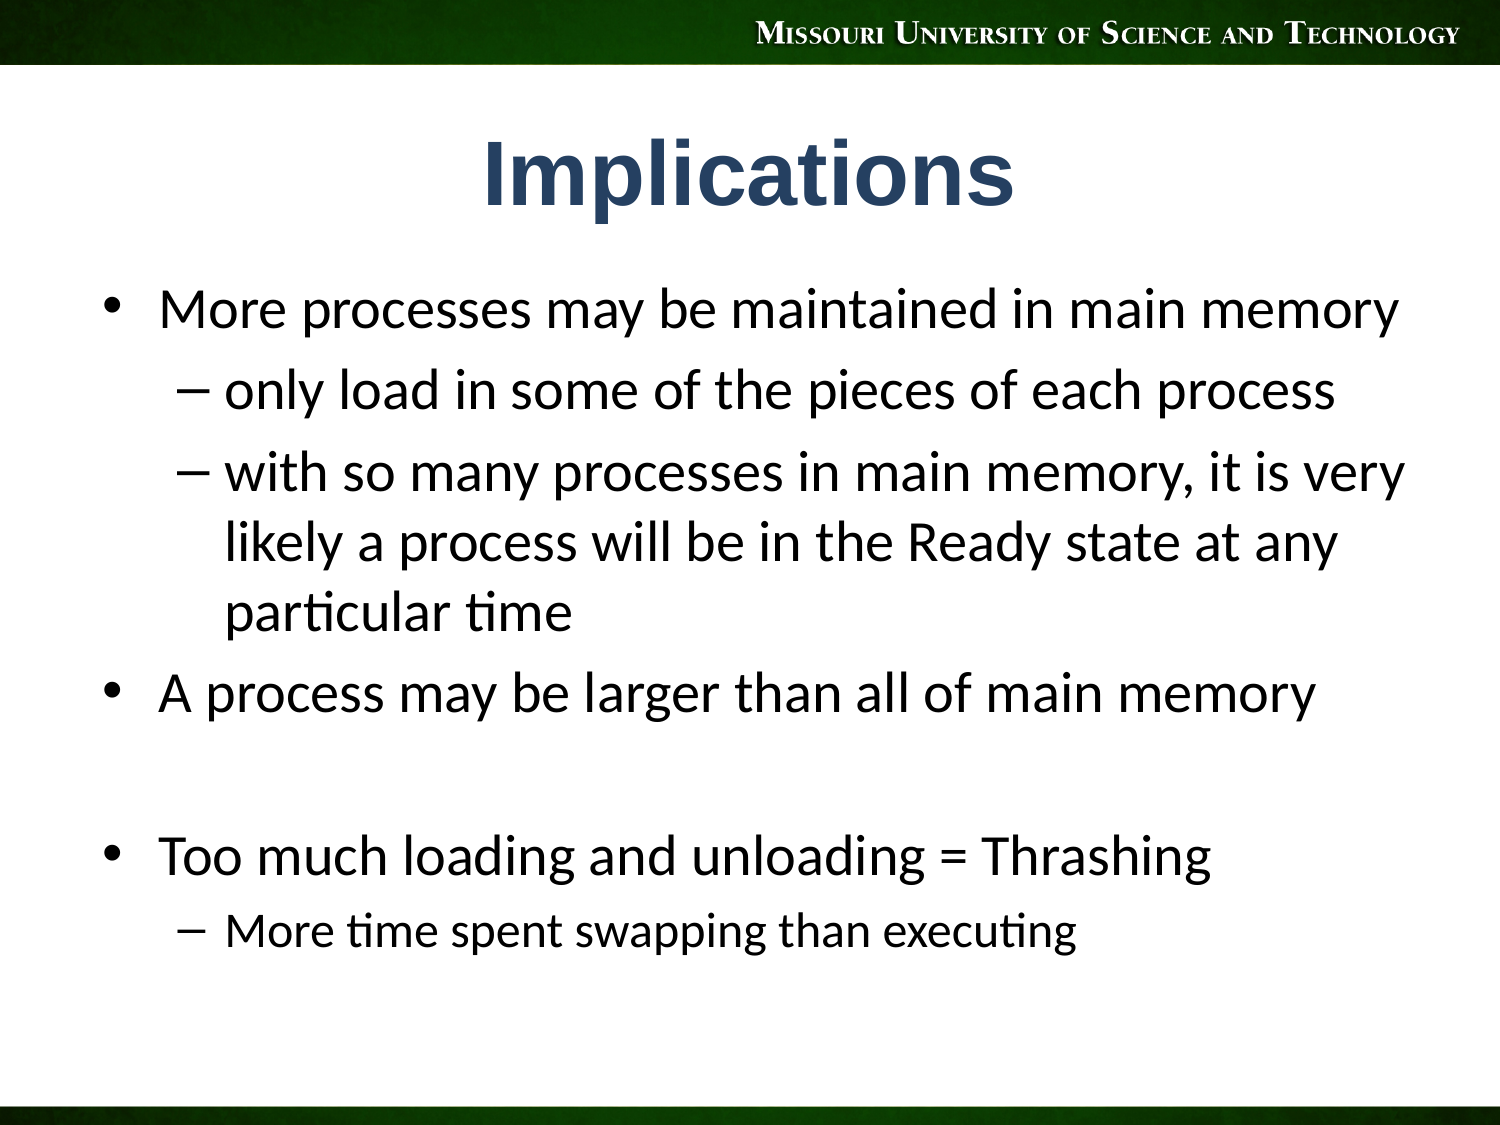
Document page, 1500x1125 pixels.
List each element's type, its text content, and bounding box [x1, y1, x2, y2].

picture [0, 0, 1500, 1125]
title Implications [108, 74, 1392, 262]
list More processes may be maintained in main memory only load in some of the pieces of each process with so many processes in main memory, it is very likely a process will be in the Ready state at any particular time A process may be larger than all of main memory Too much loading and unloading = Thrashing More time spent swapping than executing [87, 262, 1425, 1005]
